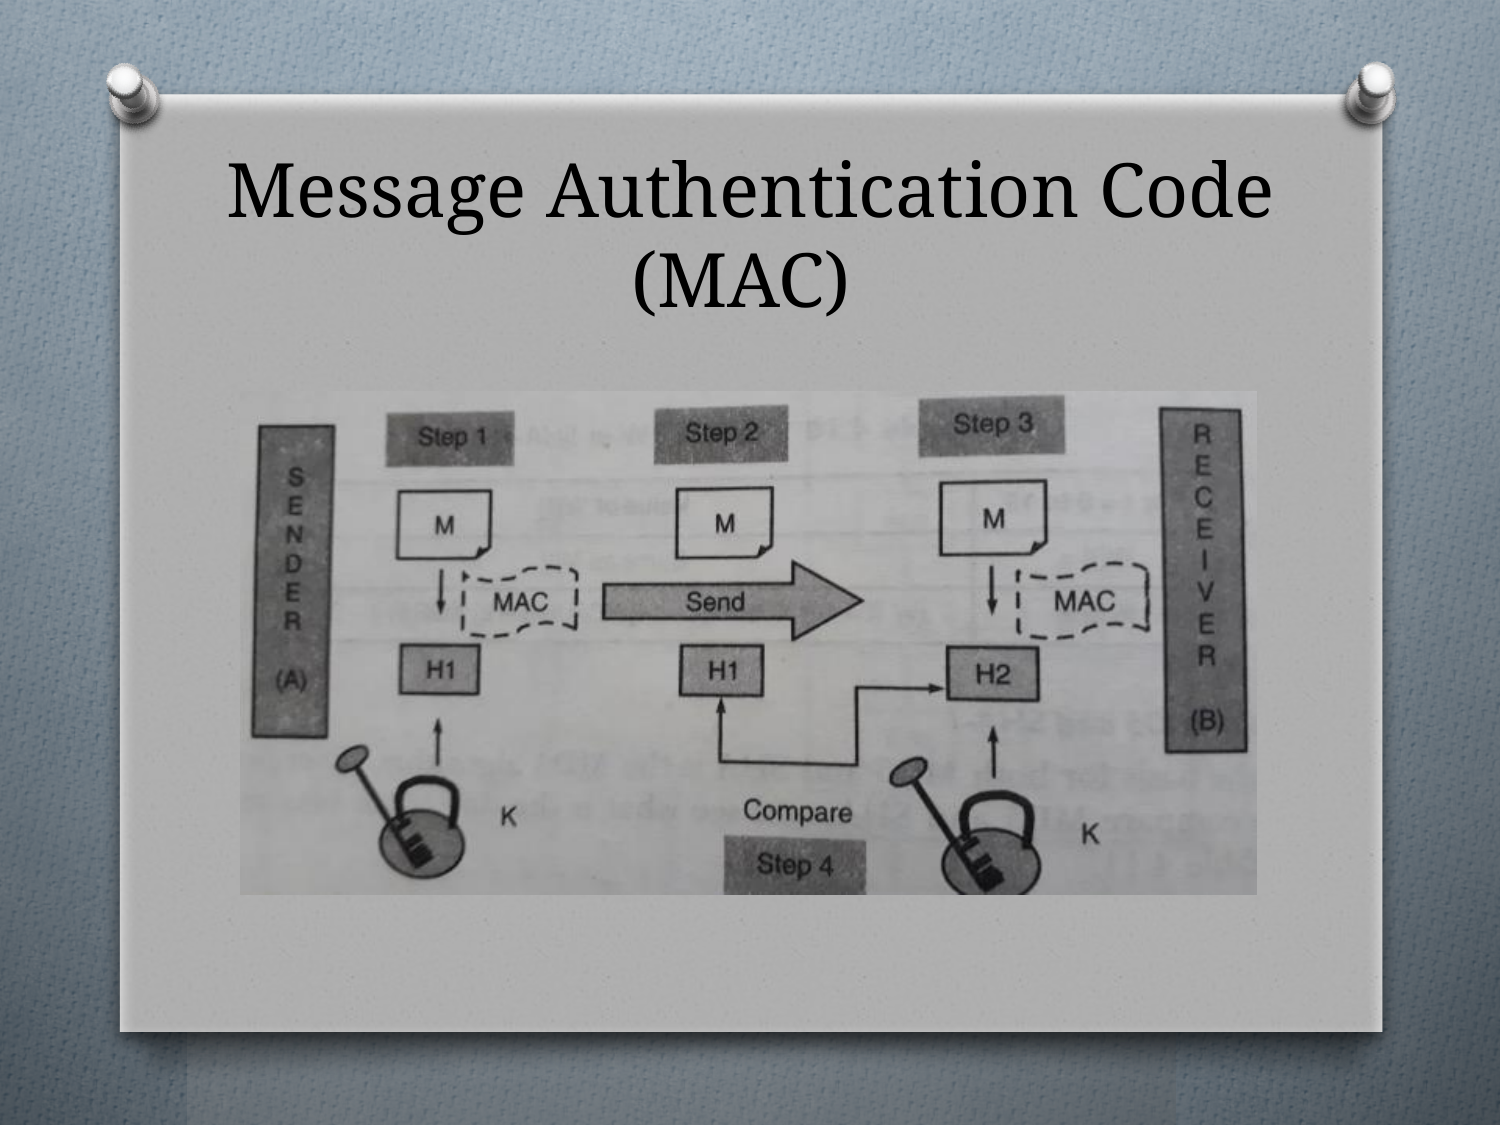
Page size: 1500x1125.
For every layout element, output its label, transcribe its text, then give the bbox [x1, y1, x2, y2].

title Message Authentication Code (MAC) [179, 134, 1323, 332]
picture [75, 29, 198, 153]
picture [1317, 35, 1439, 156]
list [239, 347, 1257, 940]
